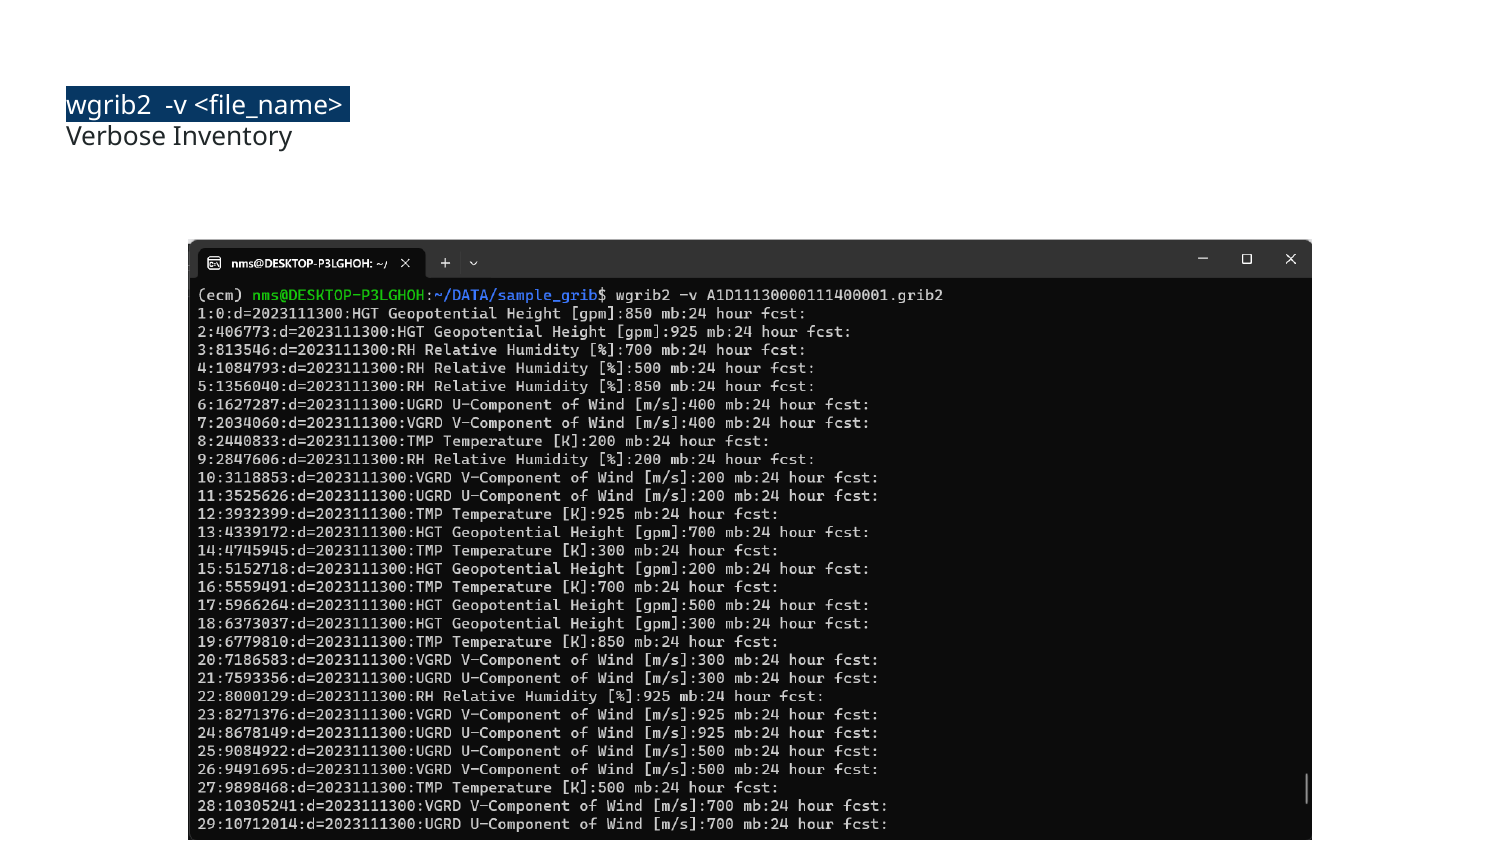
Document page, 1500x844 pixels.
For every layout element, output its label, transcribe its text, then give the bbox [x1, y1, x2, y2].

picture [187, 239, 1313, 841]
title wgrib2 -v <file_name> Verbose Inventory [51, 72, 1449, 167]
